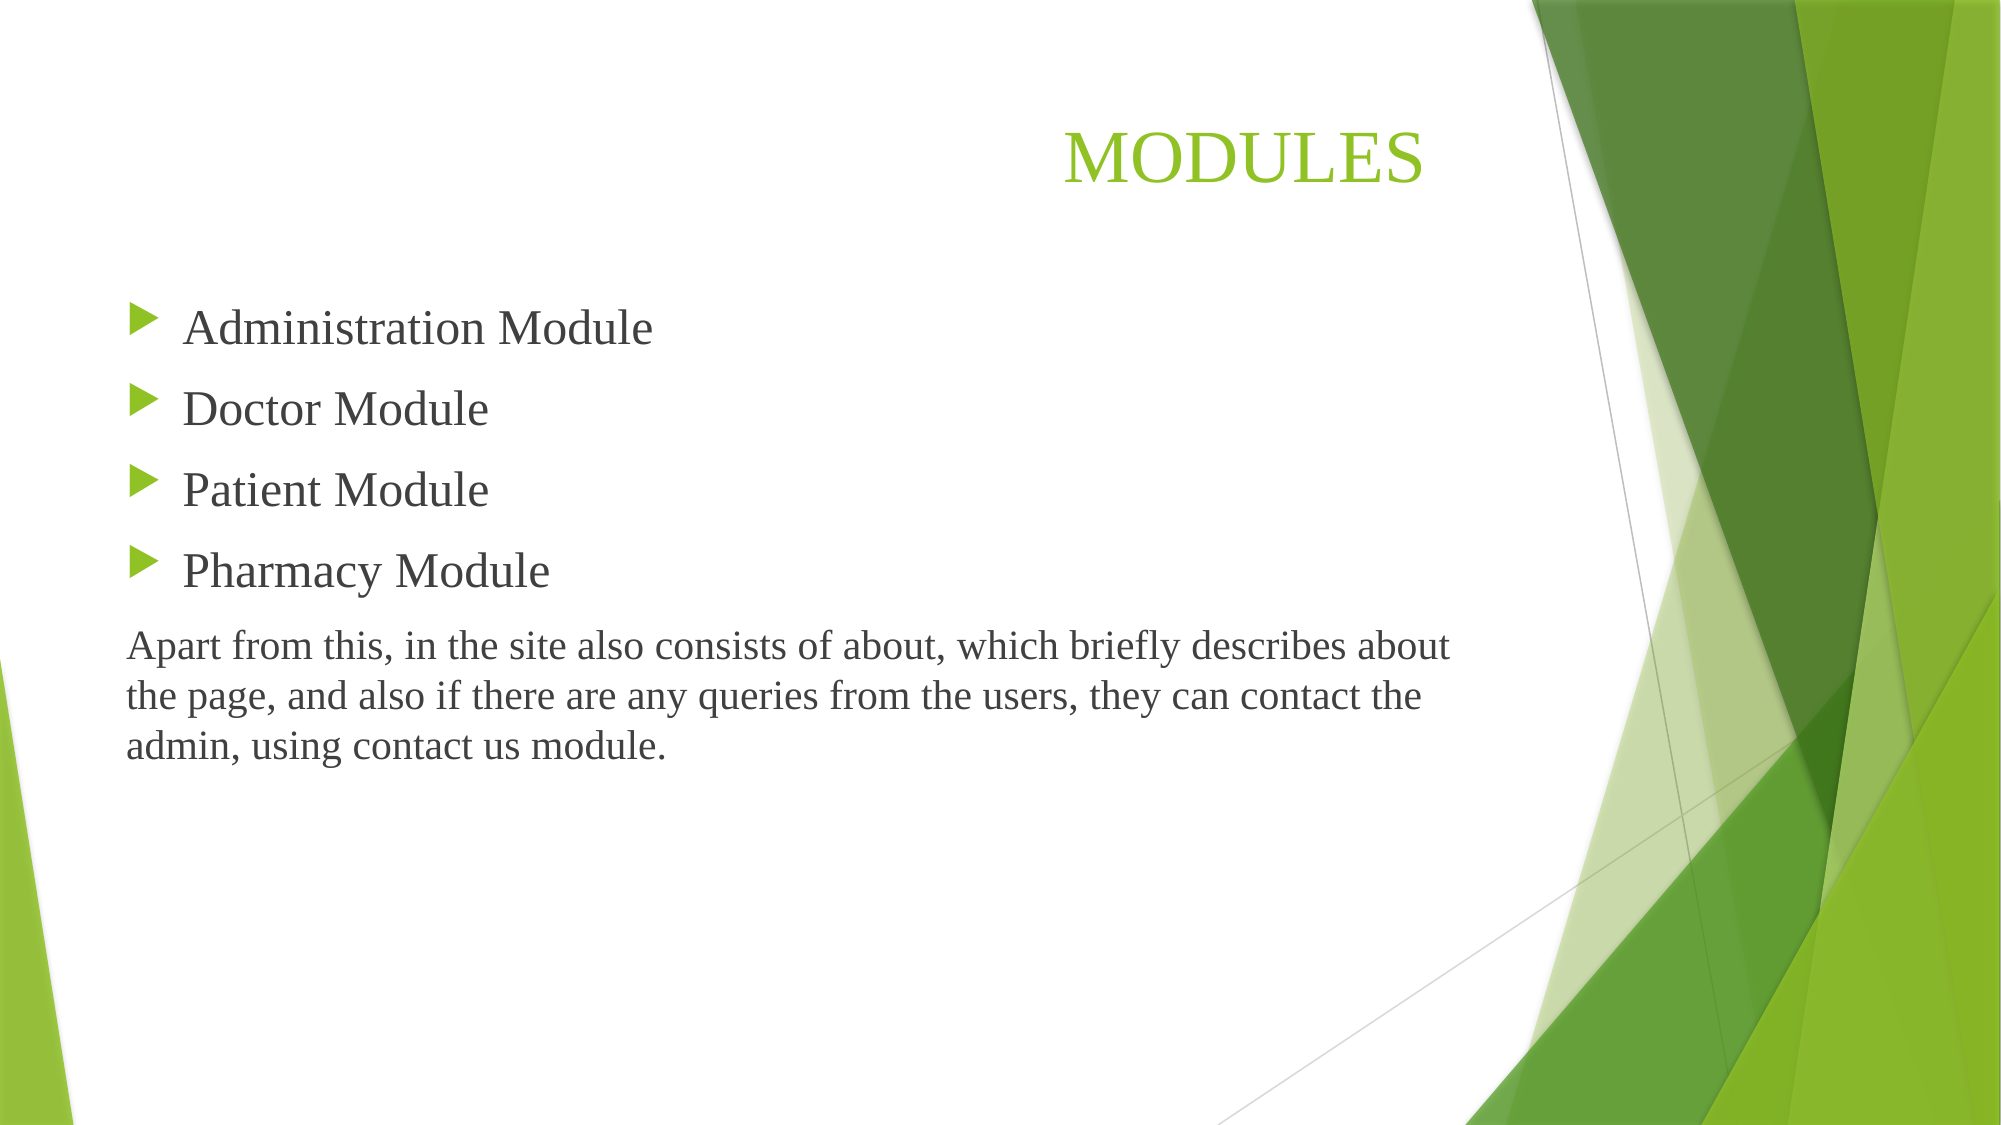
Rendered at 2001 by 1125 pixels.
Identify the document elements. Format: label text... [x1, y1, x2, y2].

title MODULES [111, 99, 1522, 286]
list Administration Module Doctor Module Patient Module Pharmacy Module Apart from this, in the site also consists of about, which briefly describes about the page, and also if there are any queries from the users, they can contact the admin, using contact us module. [111, 286, 1522, 991]
